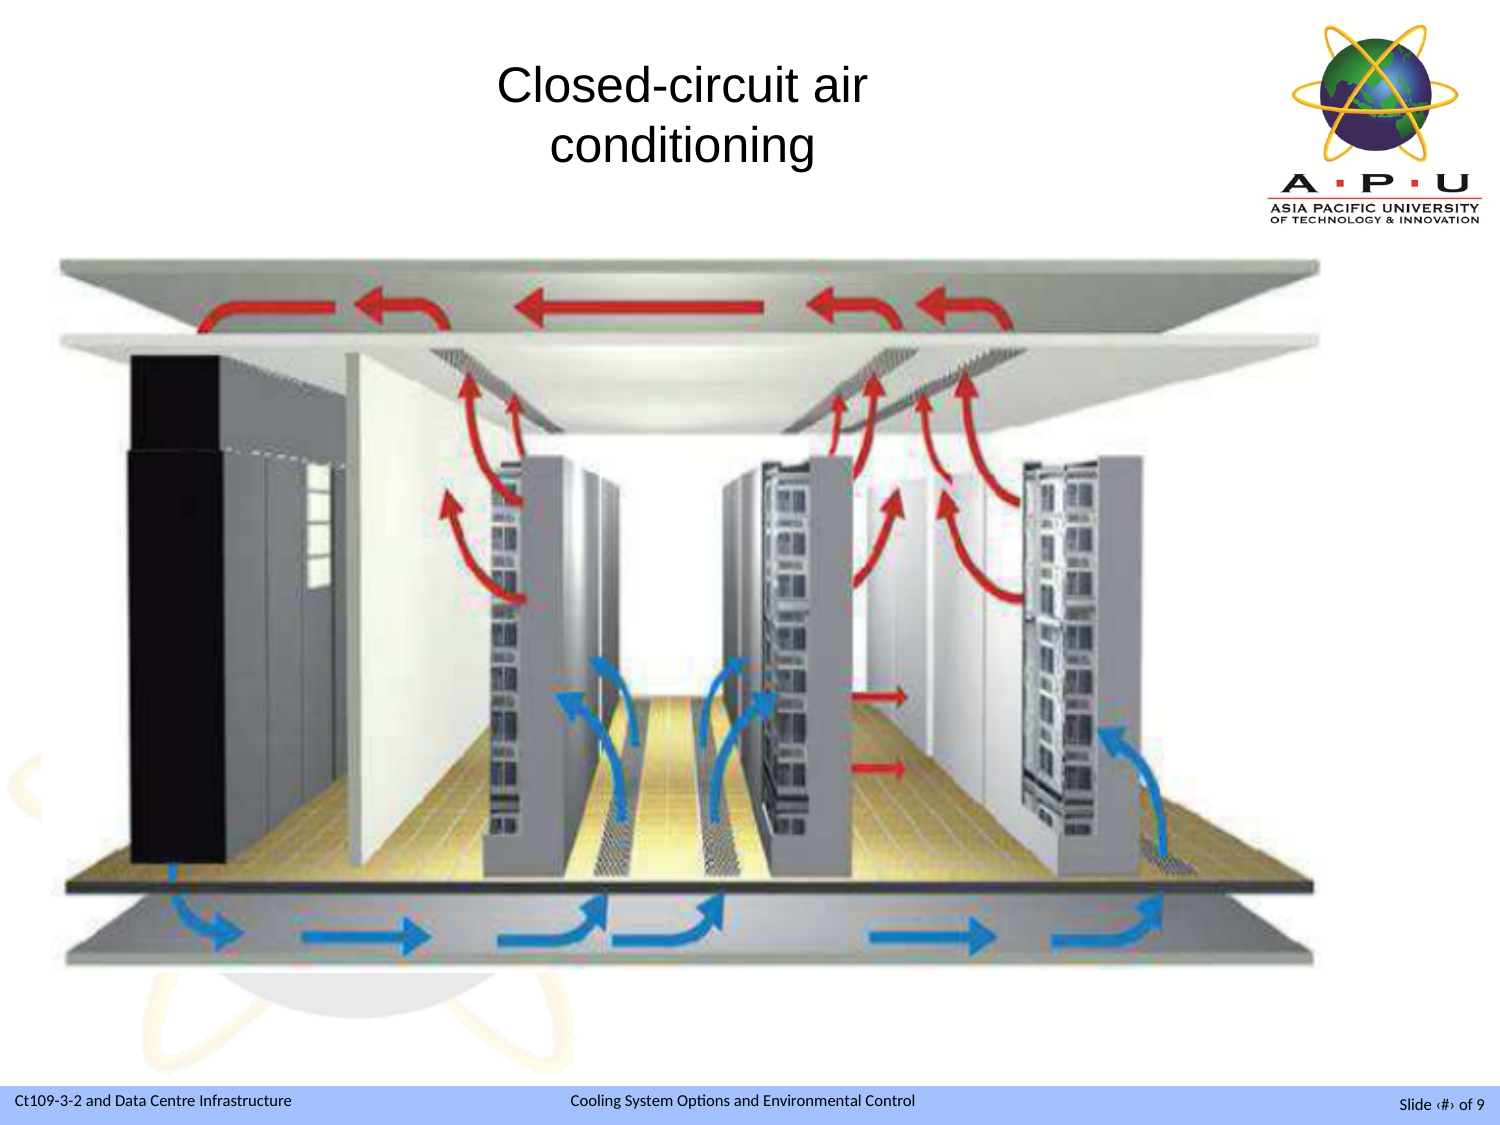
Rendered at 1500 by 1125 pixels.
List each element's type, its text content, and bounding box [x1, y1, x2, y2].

footer Slide ‹#› of 9 [1024, 1086, 1500, 1125]
picture [1251, 171, 1500, 249]
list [42, 254, 1323, 973]
title Closed-circuit air conditioning [0, 54, 1500, 171]
picture [1251, 0, 1500, 54]
